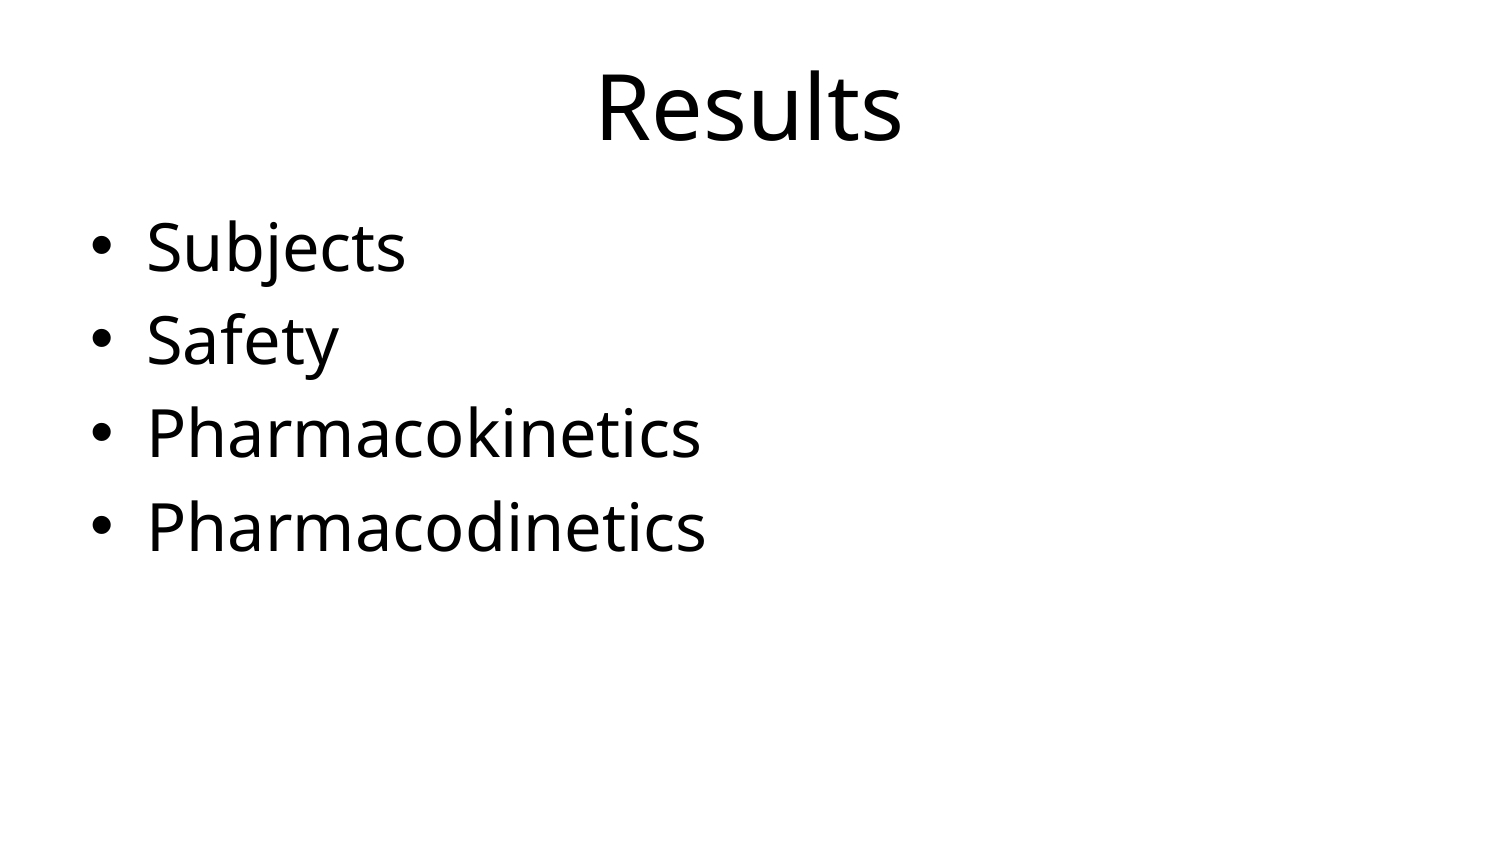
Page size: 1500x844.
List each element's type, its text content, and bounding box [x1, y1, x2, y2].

title Results [75, 33, 1425, 175]
list Subjects Safety Pharmacokinetics Pharmacodinetics [75, 196, 1425, 754]
